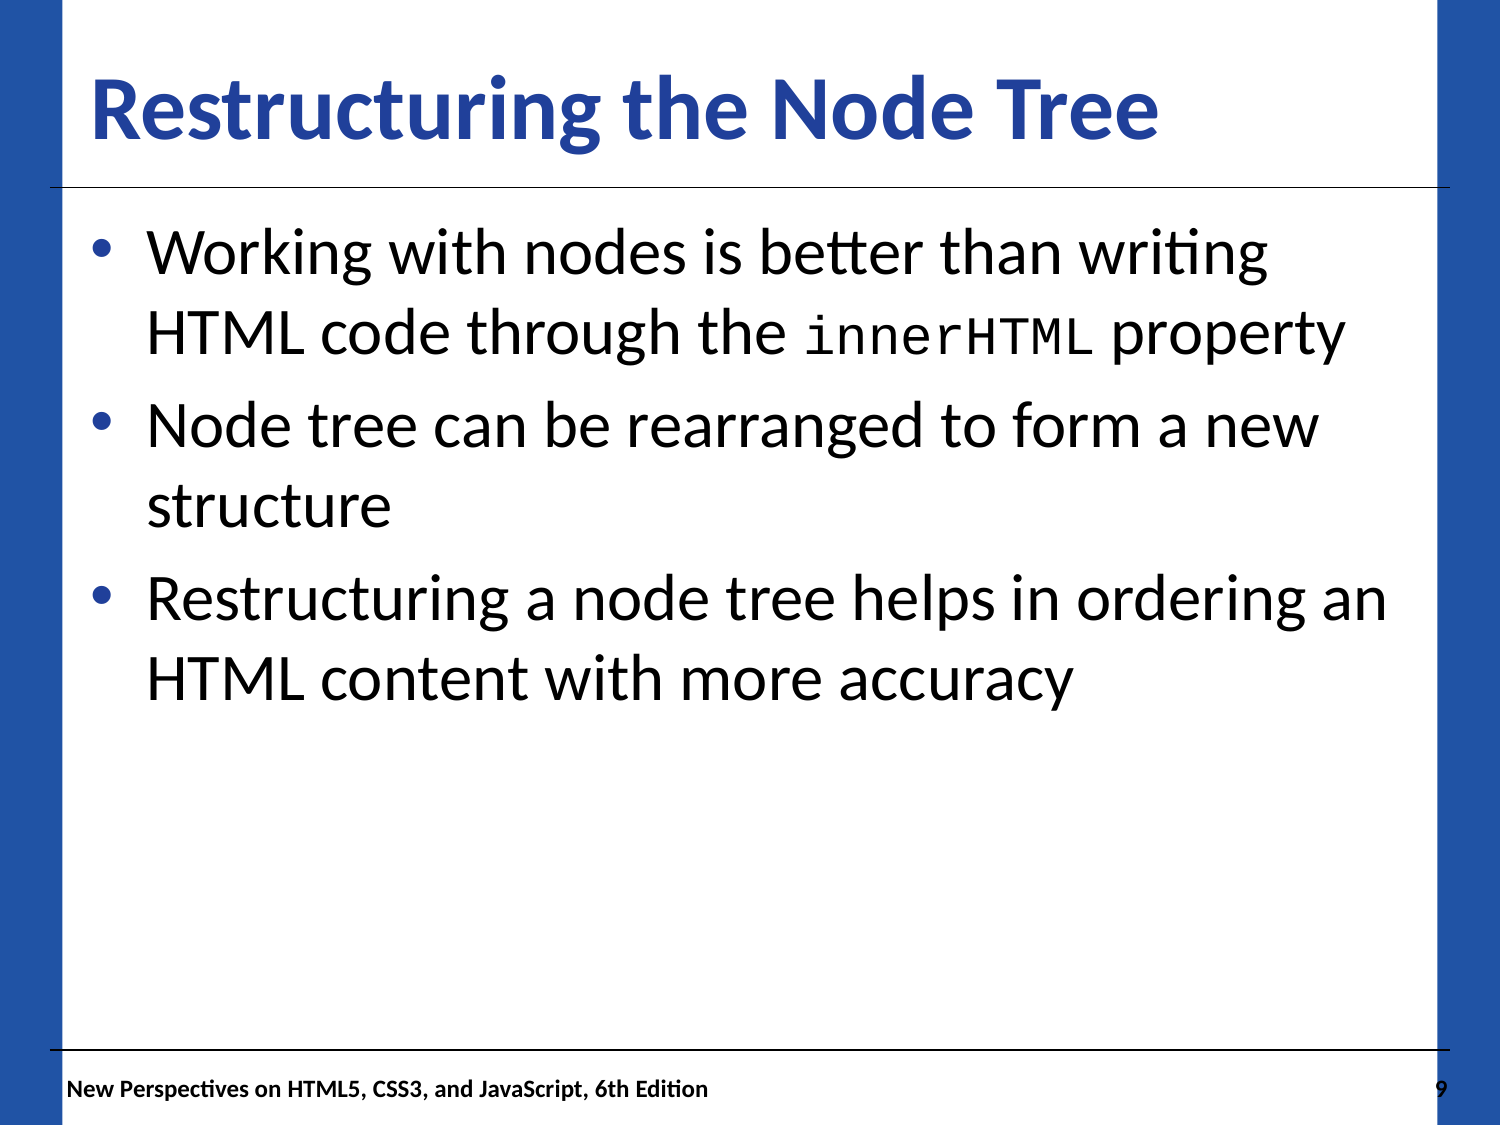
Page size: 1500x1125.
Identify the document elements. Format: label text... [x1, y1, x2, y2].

list Working with nodes is better than writing HTML code through the innerHTML property Node tree can be rearranged to form a new structure Restructuring a node tree helps in ordering an HTML content with more accuracy [74, 199, 1438, 1006]
slide_number 9 [1374, 1050, 1463, 1125]
footer New Perspectives on HTML5, CSS3, and JavaScript, 6th Edition [0, 1050, 1350, 1125]
title Restructuring the Node Tree [74, 24, 1438, 181]
